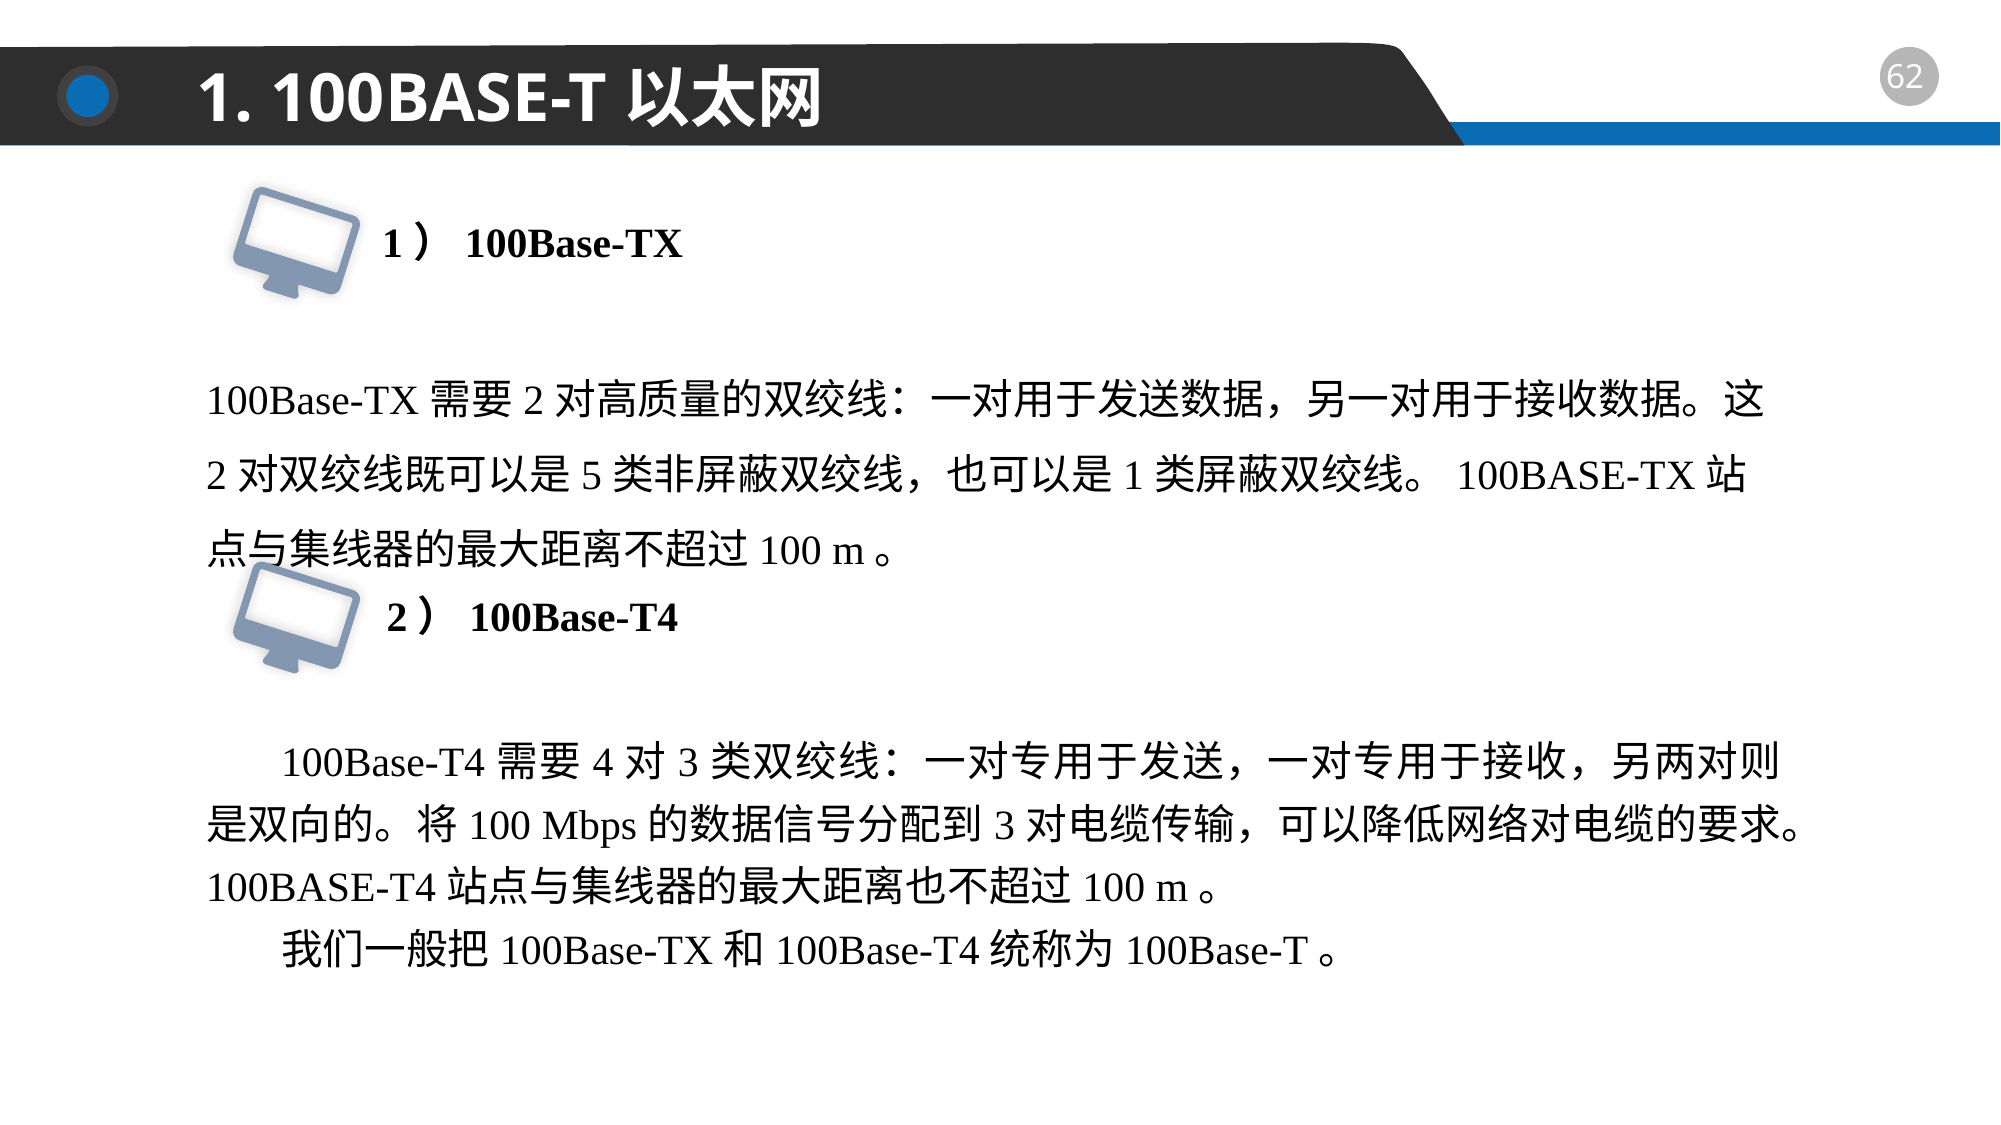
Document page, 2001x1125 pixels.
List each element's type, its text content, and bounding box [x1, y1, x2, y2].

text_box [238, 573, 690, 672]
text_box 1. 100BASE-T以太网 [172, 54, 848, 135]
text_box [238, 199, 690, 297]
text_box 100Base-TX需要2对高质量的双绞线：一对用于发送数据，另一对用于接收数据。这2对双绞线既可以是5类非屏蔽双绞线，也可以是1类屏蔽双绞线。100BASE-TX站点与集线器的最大距离不超过100 m。 [191, 340, 1797, 581]
text_box 100Base-T4需要4对3类双绞线：一对专用于发送，一对专用于接收，另两对则是双向的。将100 Mbps的数据信号分配到3对电缆传输，可以降低网络对电缆的要求。100BASE-T4站点与集线器的最大距离也不超过100 m。 我们一般把100Base-TX和100Base-T4统称为100Base-T。 [191, 715, 1797, 980]
